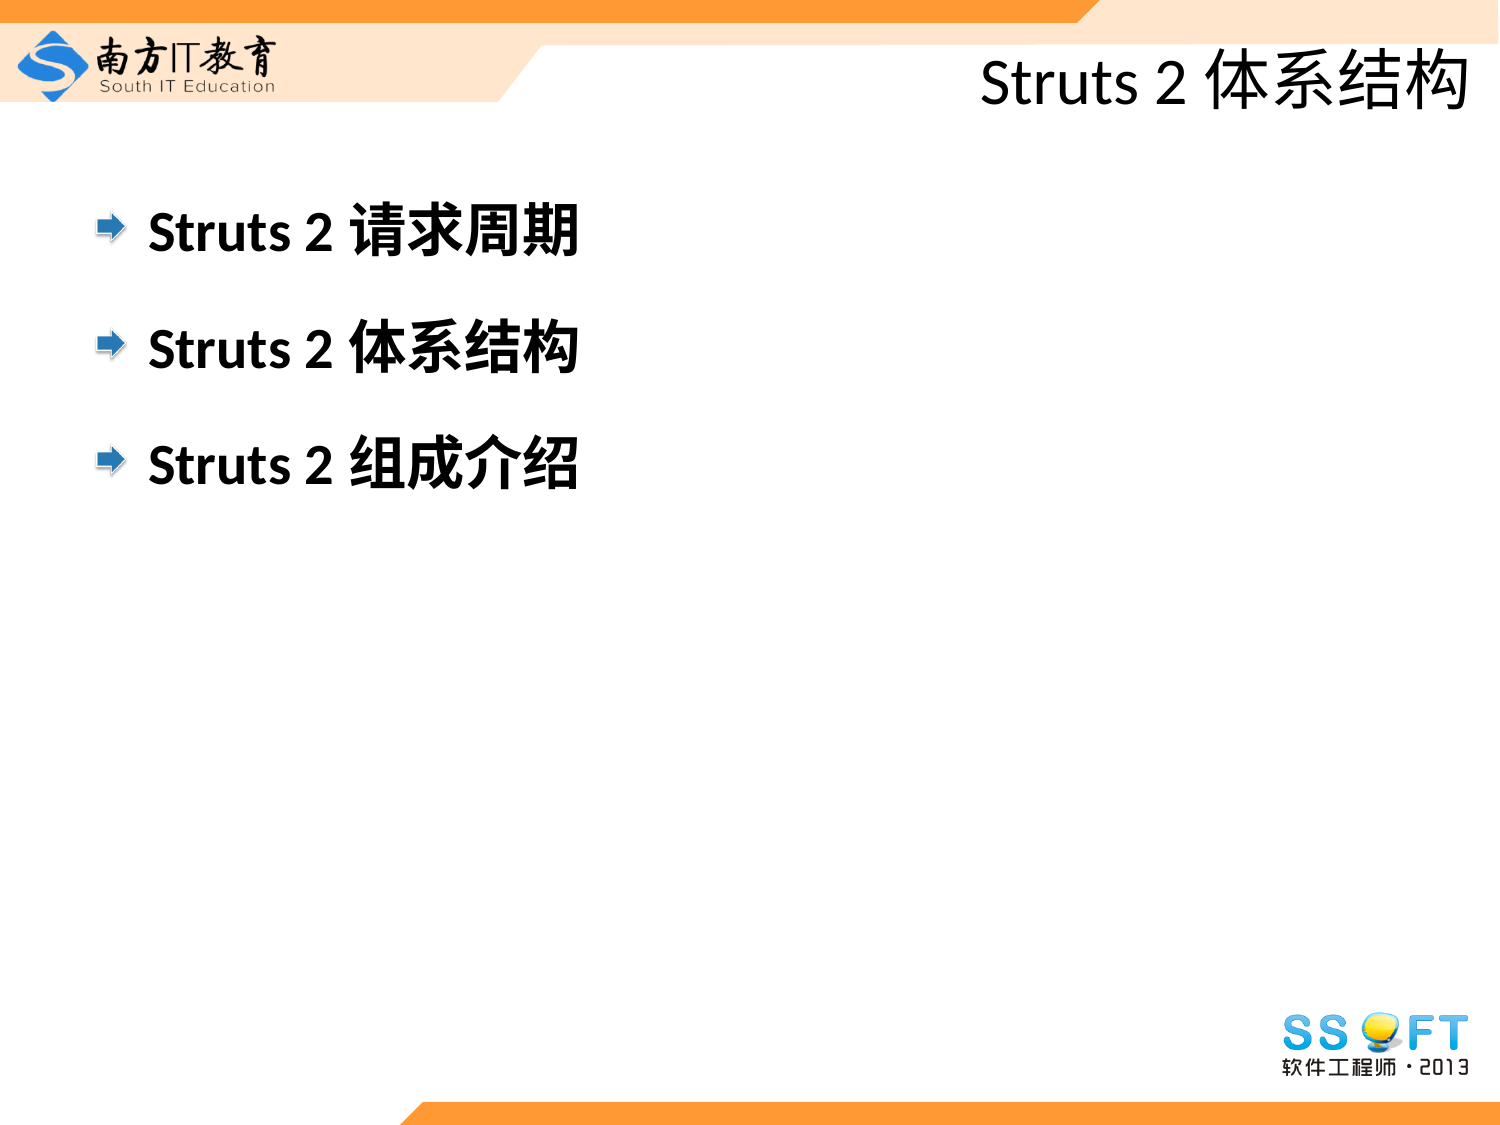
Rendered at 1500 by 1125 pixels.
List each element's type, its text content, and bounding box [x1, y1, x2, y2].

picture [1281, 1011, 1468, 1076]
picture [91, 440, 131, 482]
picture [91, 324, 131, 366]
picture [17, 30, 276, 102]
title Struts 2体系结构 [608, 42, 1487, 114]
picture [91, 207, 131, 249]
list Struts 2请求周期 Struts 2体系结构 Struts 2组成介绍 [76, 150, 1428, 1000]
